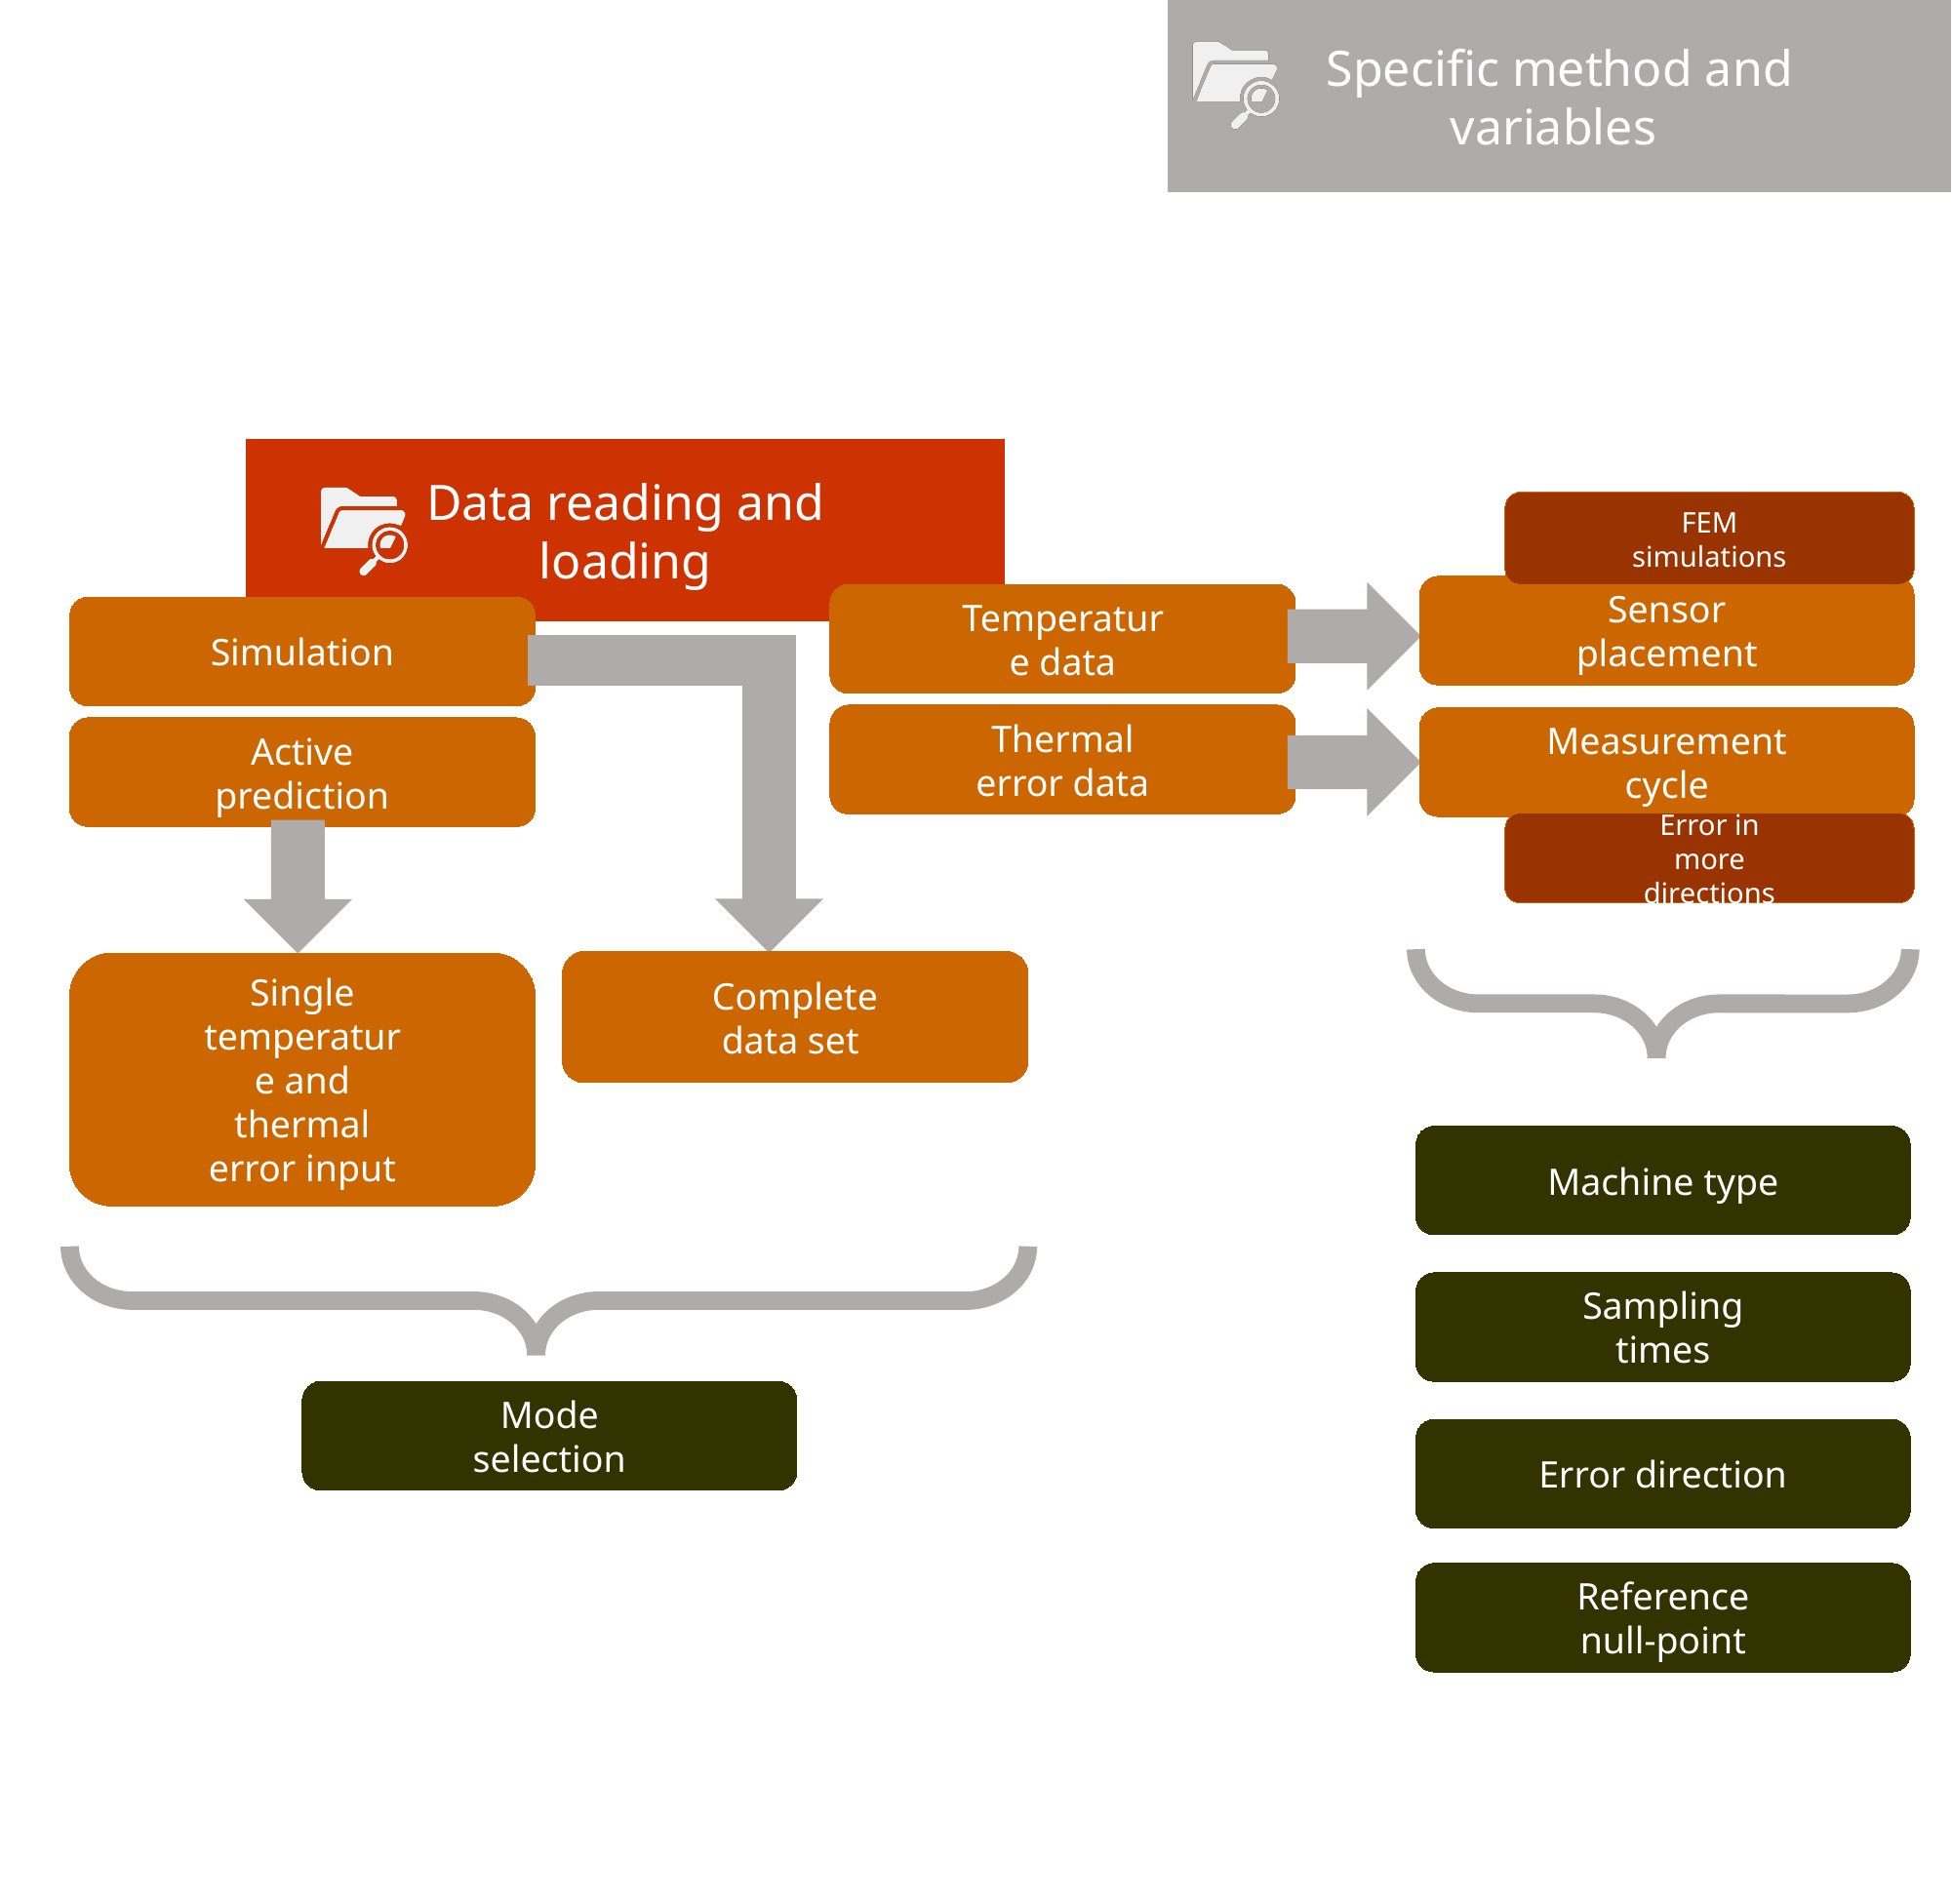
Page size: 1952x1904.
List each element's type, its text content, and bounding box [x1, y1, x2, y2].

text_box [528, 635, 796, 686]
picture [1174, 19, 1295, 141]
text_box Sensor placement [1419, 575, 1915, 686]
text_box Specific method and variables [1168, 0, 1951, 192]
picture [301, 464, 424, 587]
text_box [243, 819, 352, 953]
text_box Measurement cycle [1419, 707, 1915, 817]
text_box [1287, 707, 1419, 816]
text_box Simulation [69, 597, 536, 706]
text_box Single temperature and thermal error input [69, 953, 536, 1207]
text_box [68, 1246, 1029, 1356]
text_box Data reading and loading [246, 439, 1005, 622]
text_box [1414, 949, 1911, 1058]
text_box Machine type [1415, 1126, 1911, 1235]
text_box FEM simulations [1504, 492, 1915, 585]
text_box Sampling times [1415, 1272, 1911, 1382]
text_box [1287, 581, 1419, 691]
text_box Complete data set [562, 951, 1028, 1083]
text_box [714, 686, 823, 951]
text_box Temperature data [829, 584, 1295, 694]
text_box Mode selection [301, 1381, 797, 1490]
text_box Thermal error data [829, 704, 1295, 814]
text_box Error direction [1415, 1419, 1911, 1528]
text_box Reference null-point [1415, 1563, 1911, 1673]
text_box Error in more directions [1504, 813, 1915, 903]
text_box Active prediction [69, 717, 536, 827]
